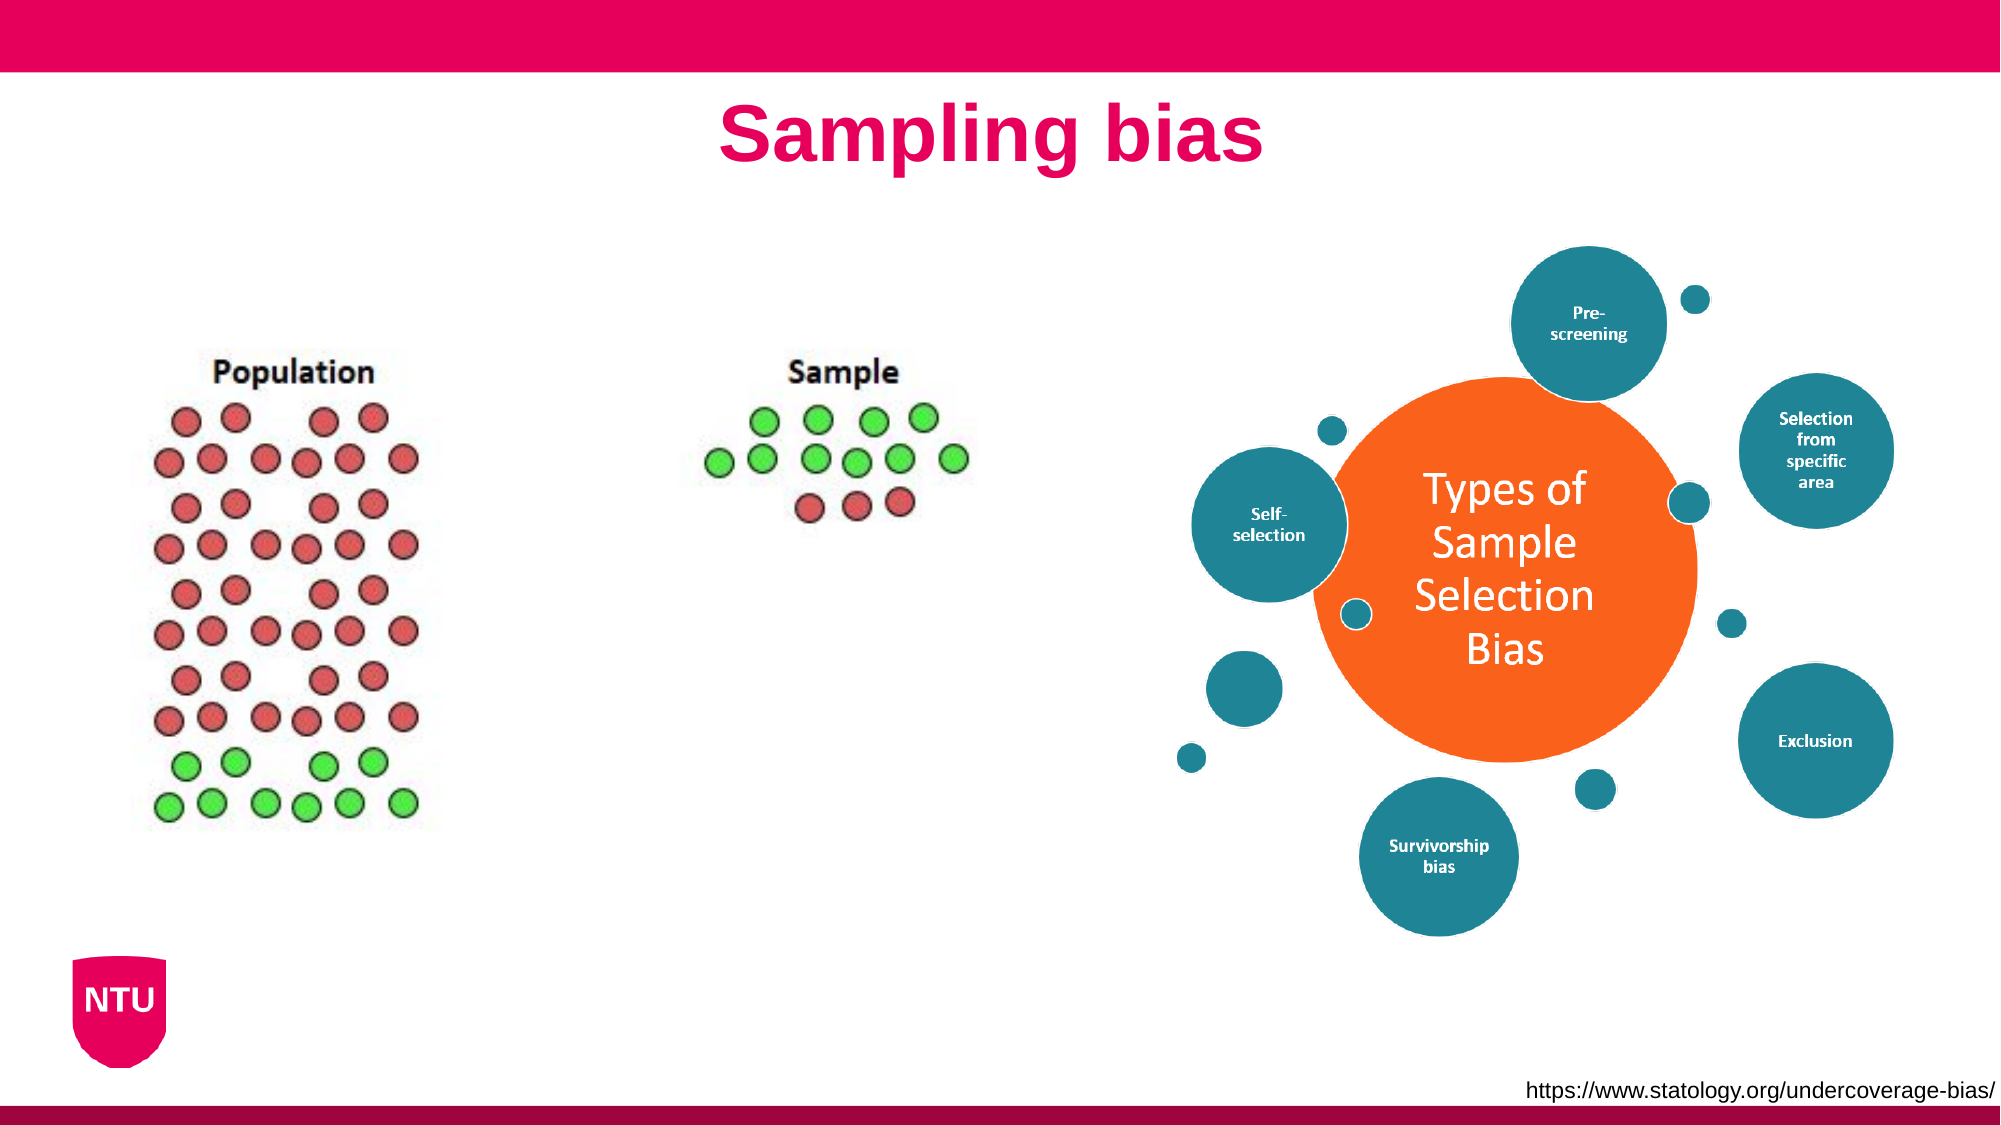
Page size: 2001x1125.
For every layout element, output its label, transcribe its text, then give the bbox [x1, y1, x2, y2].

picture [131, 315, 978, 864]
text_box Sampling bias [72, 72, 1928, 185]
picture [1139, 244, 1928, 937]
text_box https://www.statology.org/undercoverage-bias/ [1511, 1067, 2000, 1111]
